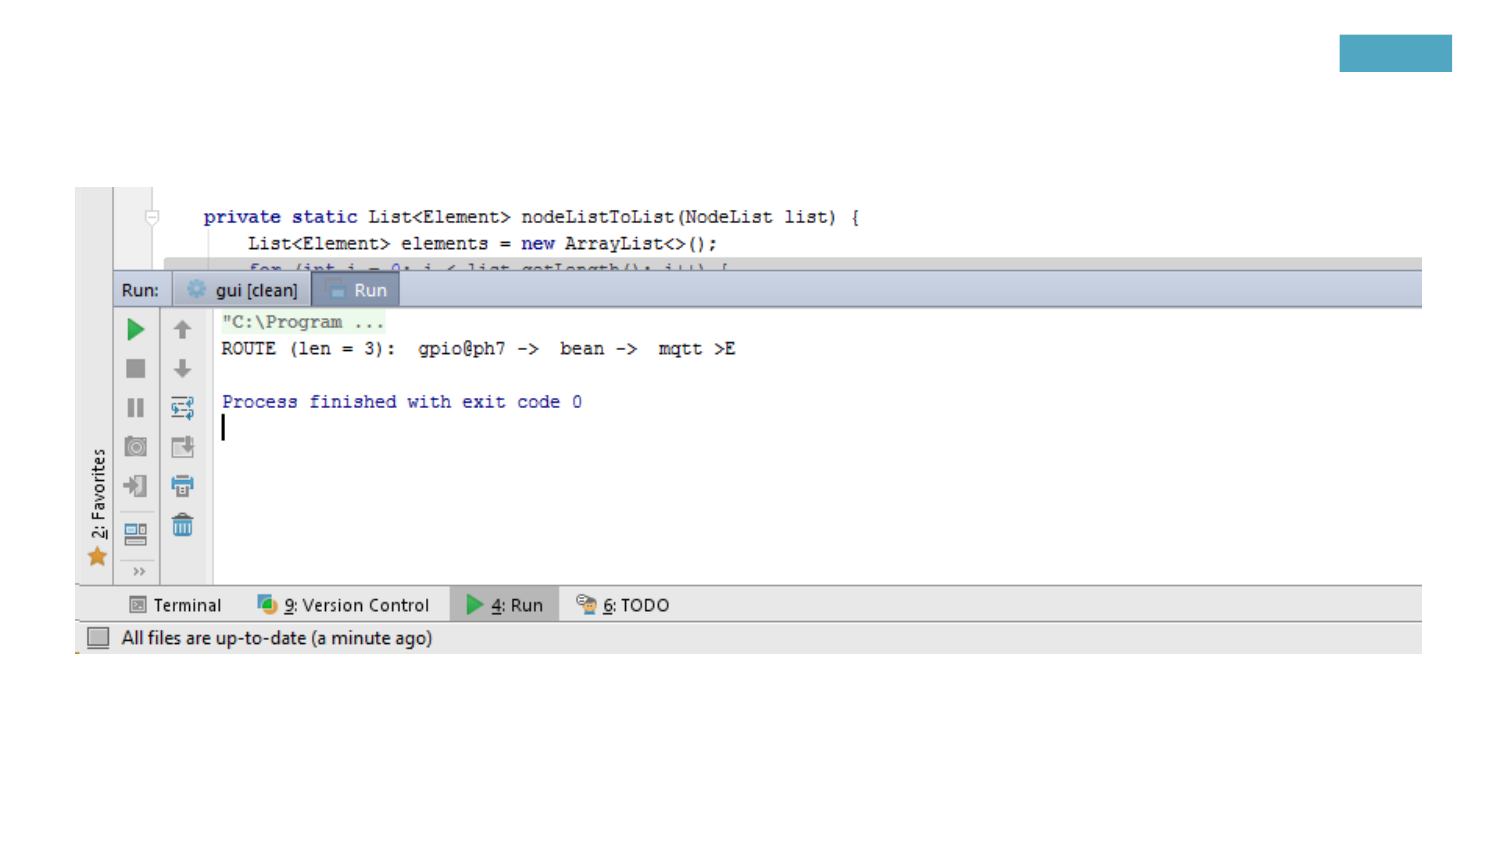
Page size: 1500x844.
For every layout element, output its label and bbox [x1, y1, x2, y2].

picture [74, 186, 1423, 654]
